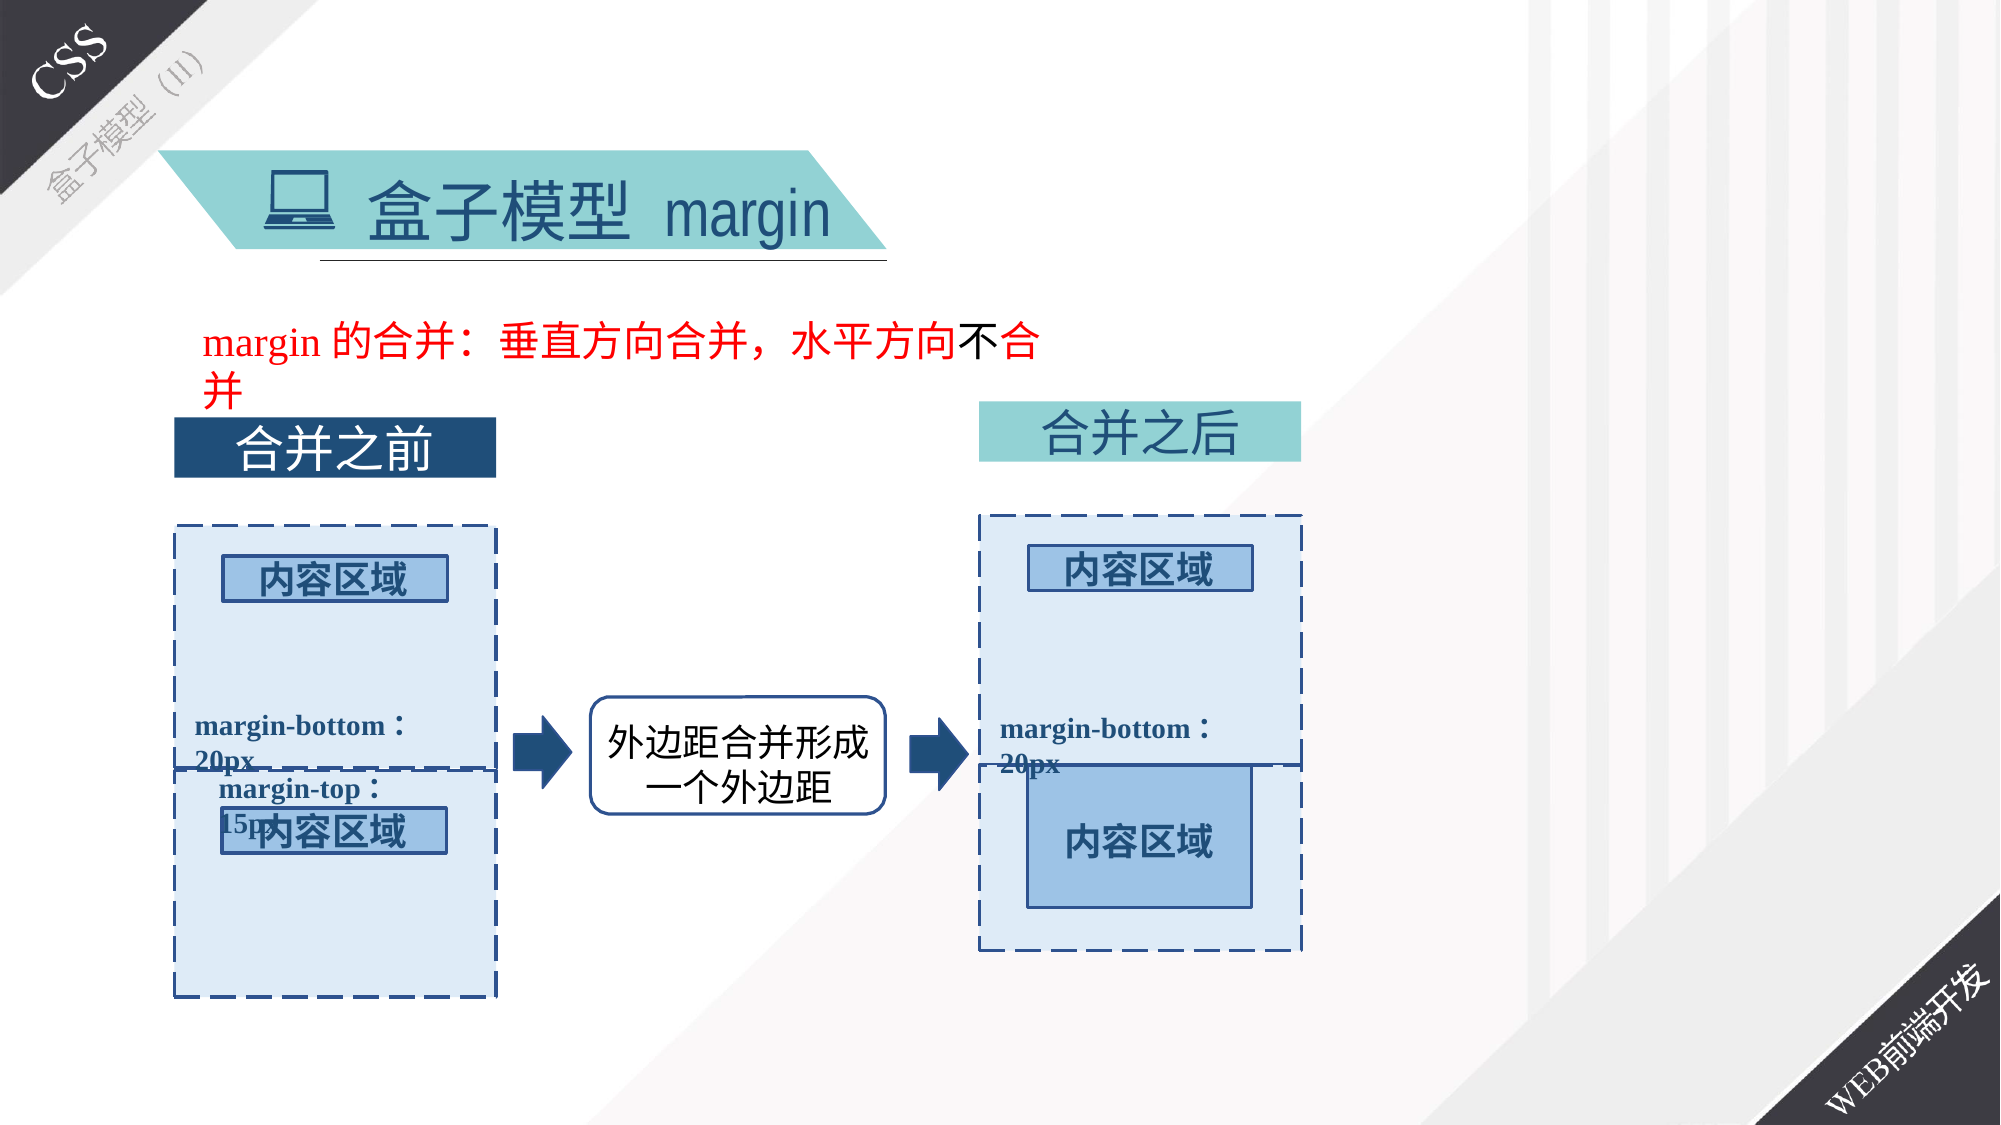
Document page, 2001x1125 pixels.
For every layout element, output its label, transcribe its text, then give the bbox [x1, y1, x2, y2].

text_box 合并之前 [174, 417, 497, 478]
text_box [264, 214, 334, 224]
text_box 合并之后 [979, 401, 1302, 462]
text_box 内容区域 [223, 556, 448, 602]
text_box [1027, 780, 1252, 908]
text_box [263, 226, 336, 230]
text_box [270, 170, 329, 213]
text_box [979, 765, 1302, 951]
text_box [979, 515, 1302, 765]
text_box [513, 716, 572, 789]
text_box [174, 525, 497, 768]
text_box 外边距合并形成 一个外边距 [605, 718, 873, 809]
picture [0, 0, 2000, 1125]
text_box margin的合并：垂直方向合并，水平方向不合并 [200, 314, 1073, 415]
text_box margin-bottom：20px [997, 709, 1281, 780]
text_box [174, 770, 497, 998]
text_box 内容区域 [222, 839, 447, 854]
text_box [590, 696, 886, 815]
text_box 内容区域 [1062, 817, 1217, 863]
text_box margin-bottom：20px [192, 706, 476, 777]
text_box [910, 718, 968, 791]
text_box 内容区域 [1028, 545, 1253, 591]
title 盒子模型 margin [364, 170, 1636, 358]
text_box margin-top：15px [216, 769, 452, 839]
